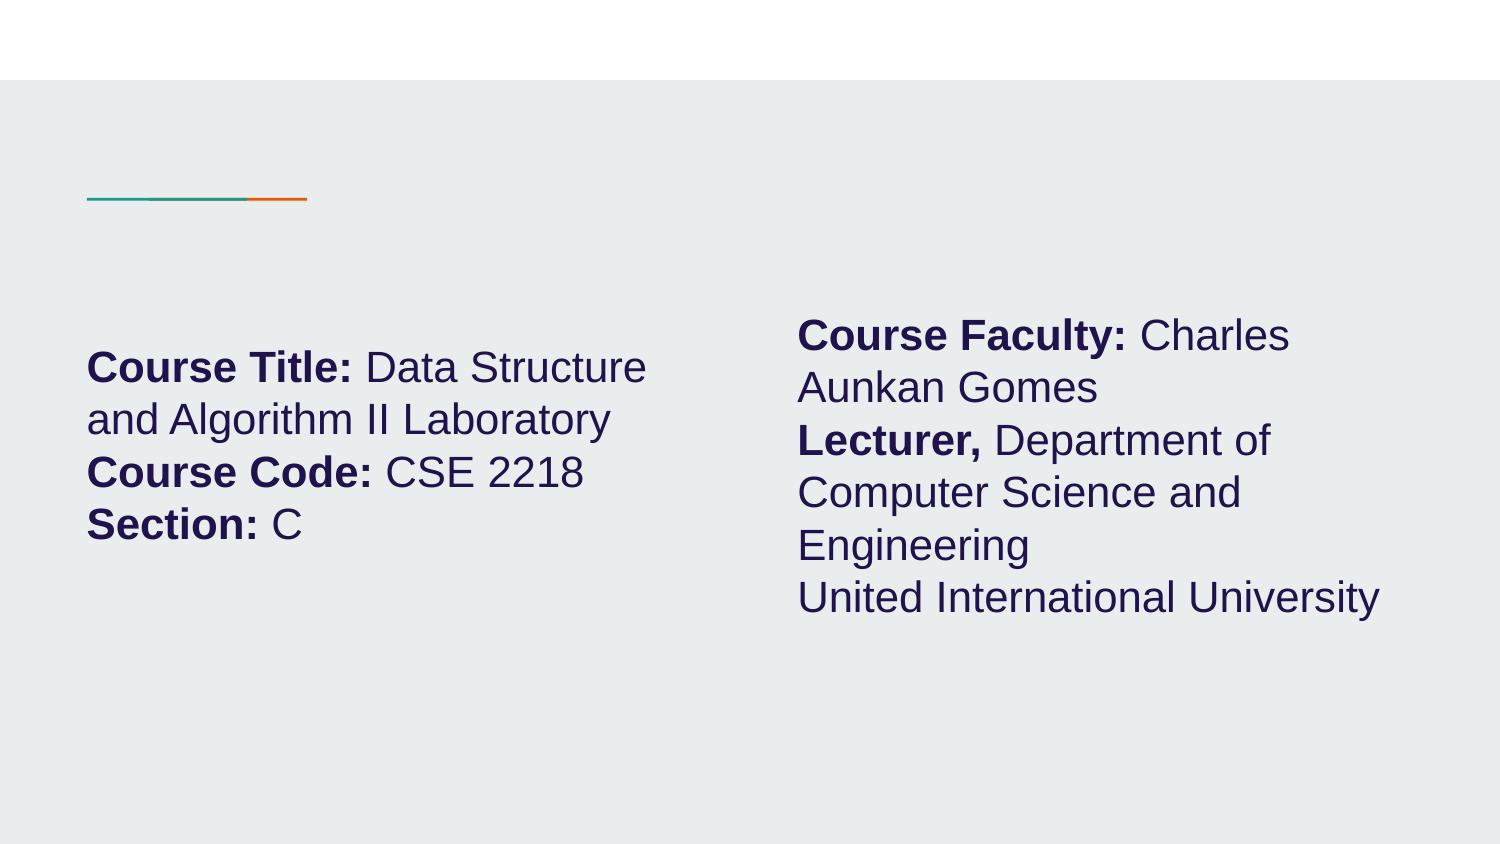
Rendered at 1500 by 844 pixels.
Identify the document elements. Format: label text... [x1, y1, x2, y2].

text_box Course Faculty: Charles Aunkan Gomes Lecturer, Department of Computer Science and Engineering United International University [782, 291, 1422, 619]
text_box Course Title: Data Structure and Algorithm II Laboratory Course Code: CSE 2218 Section: C [71, 323, 712, 632]
